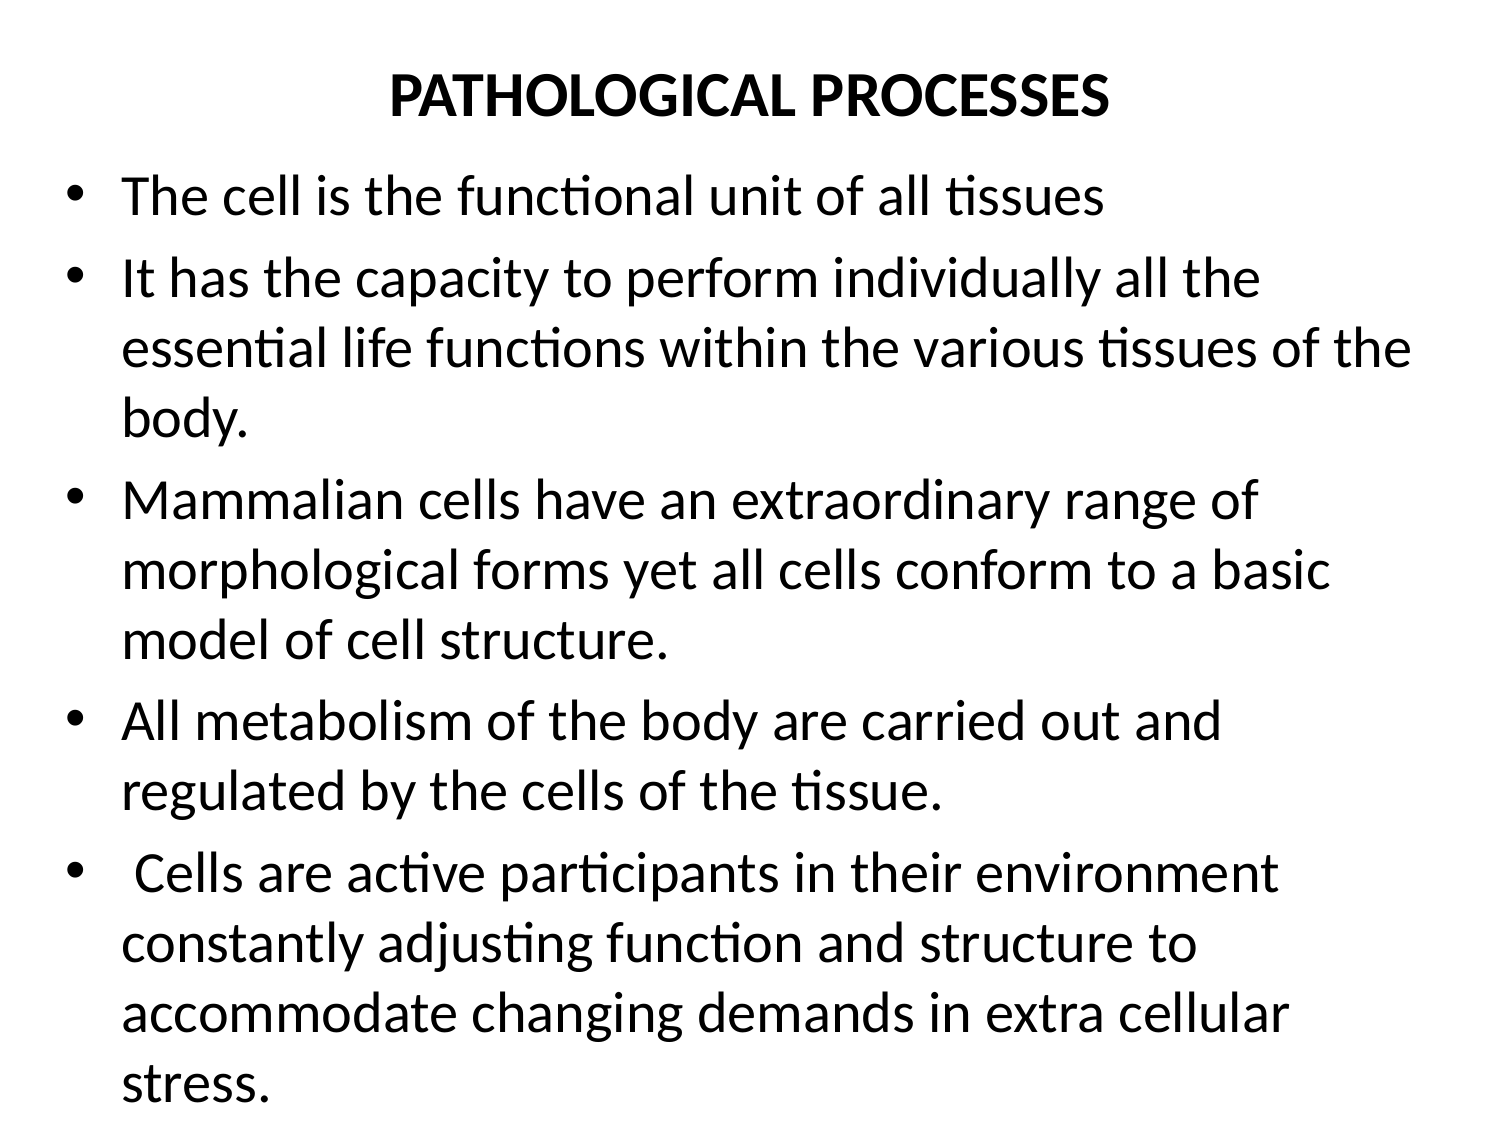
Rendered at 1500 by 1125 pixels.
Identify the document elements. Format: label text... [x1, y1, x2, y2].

list The cell is the functional unit of all tissues It has the capacity to perform individually all the essential life functions within the various tissues of the body. Mammalian cells have an extraordinary range of morphological forms yet all cells conform to a basic model of cell structure. All metabolism of the body are carried out and regulated by the cells of the tissue. Cells are active participants in their environment constantly adjusting function and structure to accommodate changing demands in extra cellular stress. [50, 149, 1463, 1005]
title PATHOLOGICAL PROCESSES [75, 45, 1425, 138]
